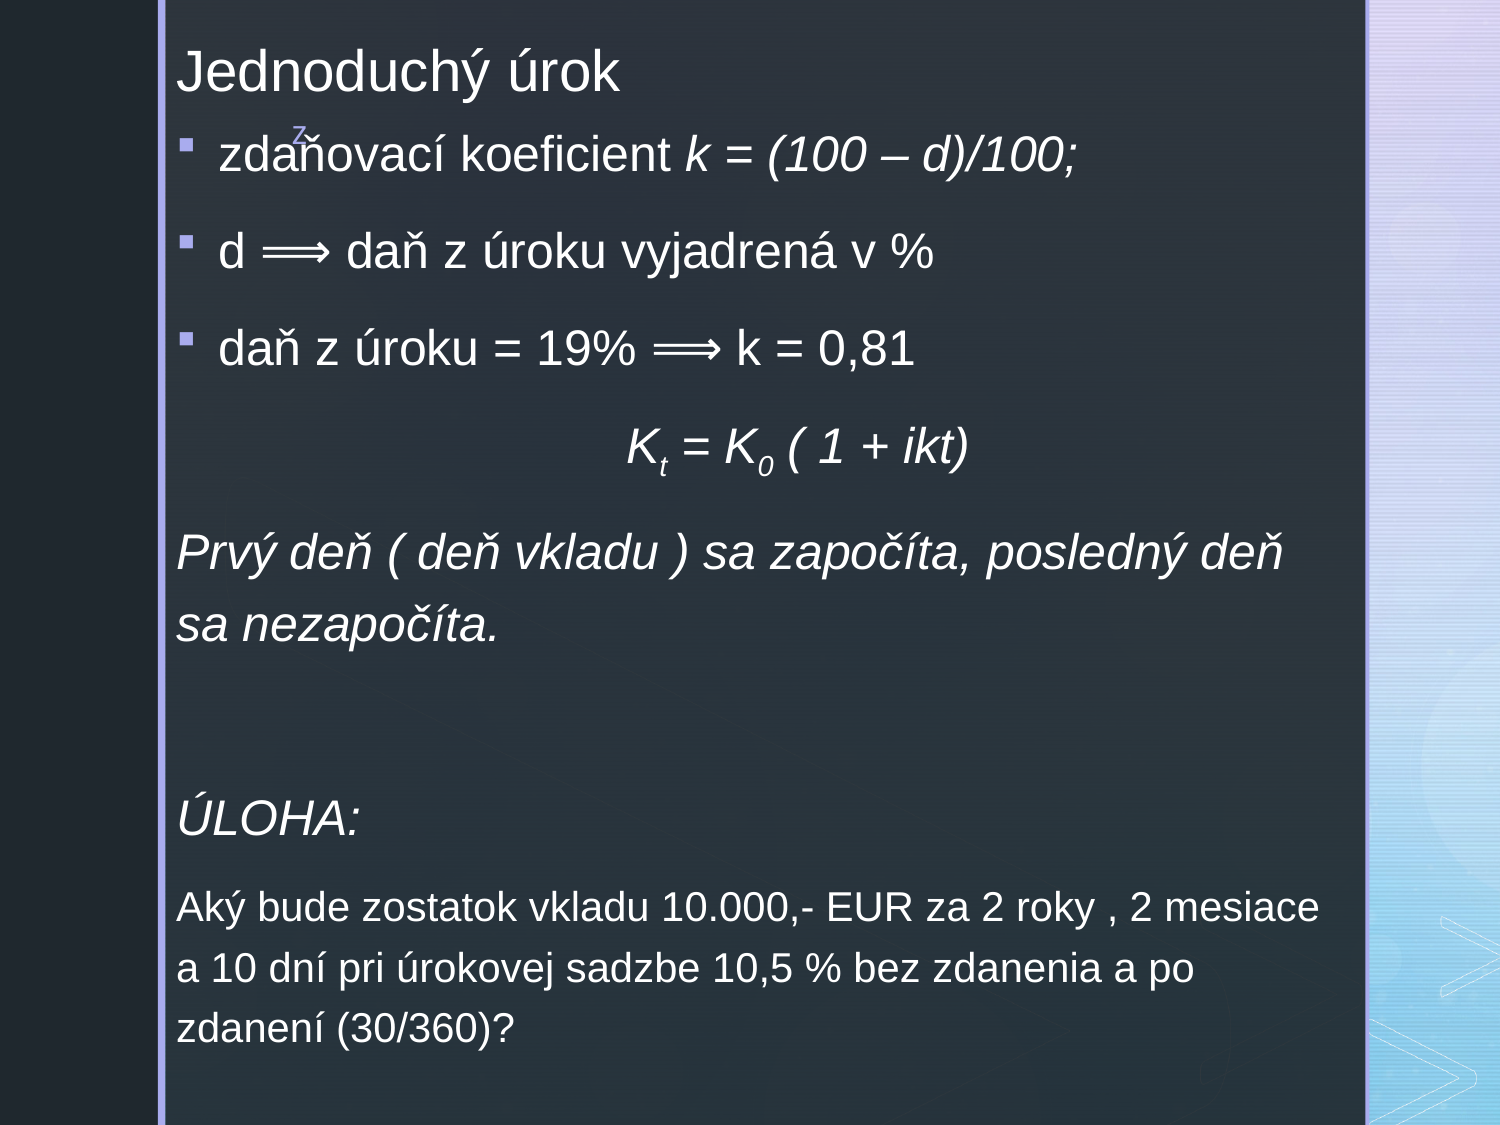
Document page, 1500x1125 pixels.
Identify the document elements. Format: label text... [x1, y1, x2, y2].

list zdaňovací koeficient k = (100 – d)/100; d ⟹ daň z úroku vyjadrená v % daň z úroku = 19% ⟹ k = 0,81 Kt = K0 ( 1 + ikt) Prvý deň ( deň vkladu ) sa započíta, posledný deň sa nezapočíta. ÚLOHA: Aký bude zostatok vkladu 10.000,- EUR za 2 roky , 2 mesiace a 10 dní pri úrokovej sadzbe 10,5 % bez zdanenia a po zdanení (30/360)? [161, 101, 1365, 1110]
picture [1370, 0, 1500, 1125]
title Jednoduchý úrok [161, 33, 1348, 101]
